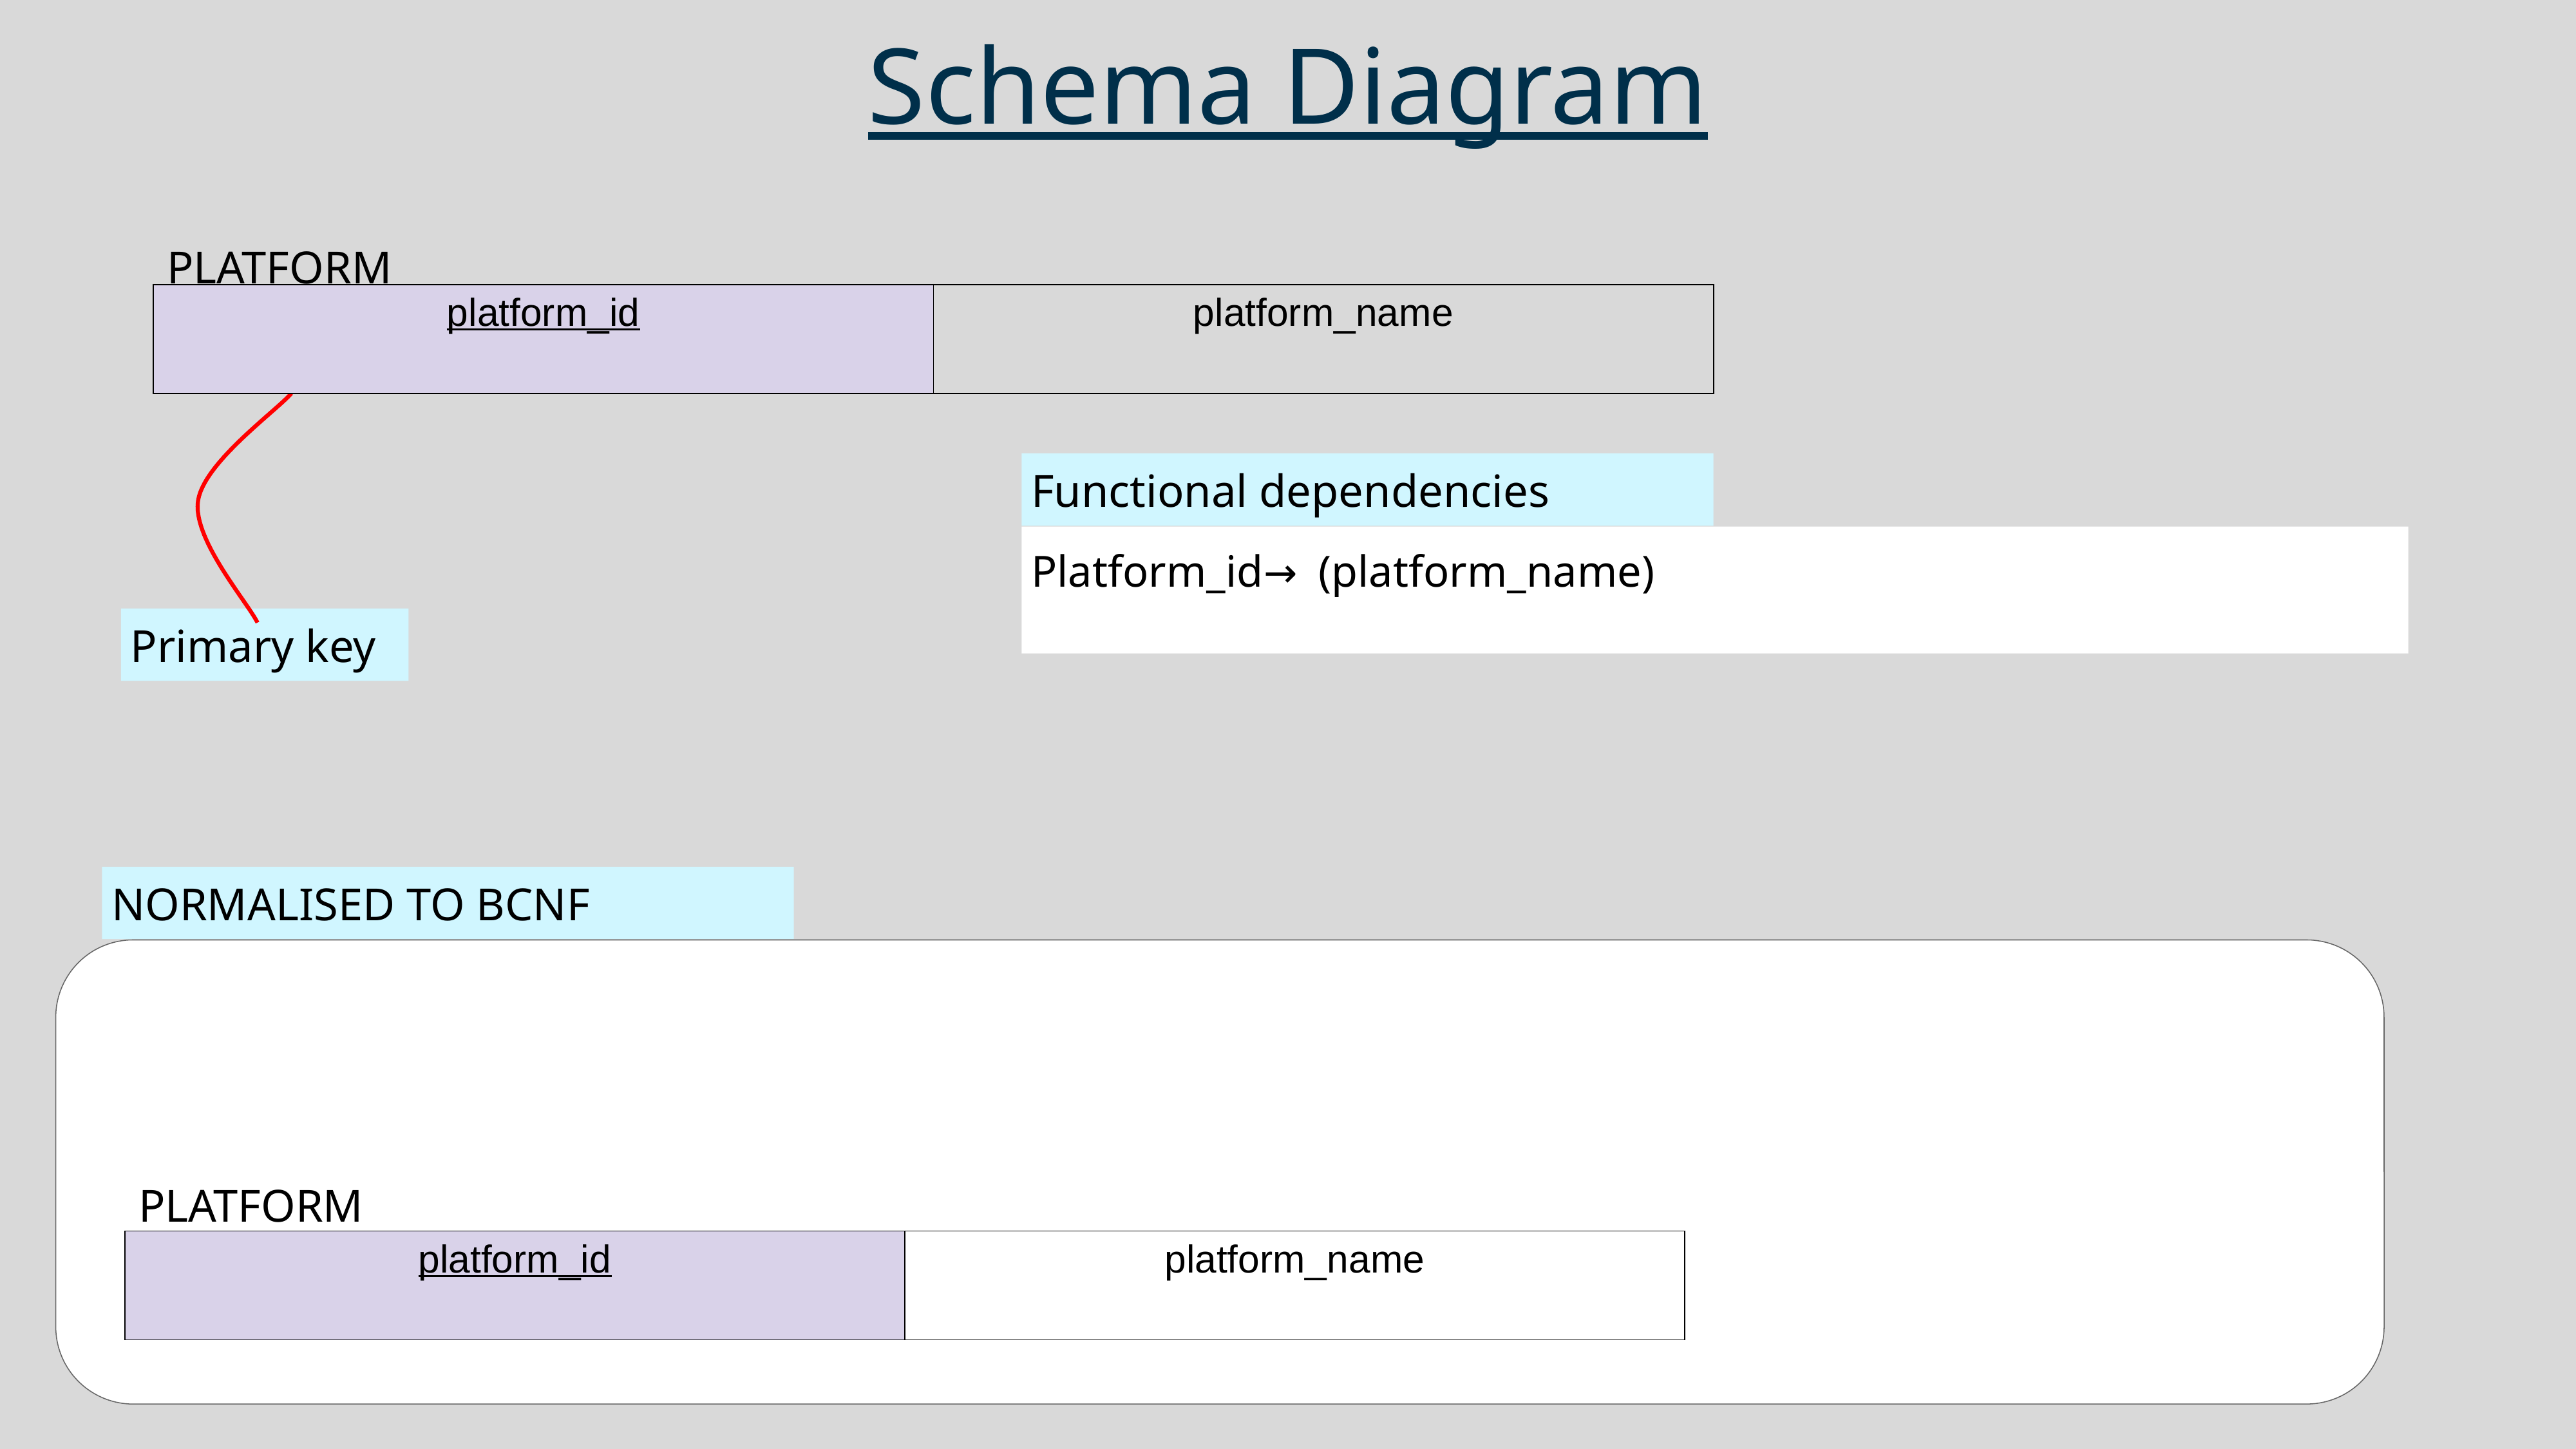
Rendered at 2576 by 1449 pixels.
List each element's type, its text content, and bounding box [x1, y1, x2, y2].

text_box Platform_id→ (platform_name) [1021, 526, 2409, 654]
table_header platform_name [934, 285, 1713, 393]
text_box NORMALISED TO BCNF [102, 866, 794, 940]
text_box [197, 394, 292, 623]
text_box PLATFORM [129, 1145, 446, 1255]
text_box [55, 940, 2385, 1405]
table_header platform_name [905, 1231, 1684, 1340]
table_header platform_id [126, 1231, 904, 1340]
text_box Primary key [120, 608, 409, 681]
title Schema Diagram [129, 38, 2447, 221]
text_box Functional dependencies [1021, 453, 1714, 526]
text_box PLATFORM [157, 207, 475, 316]
table_header platform_id [154, 285, 933, 393]
